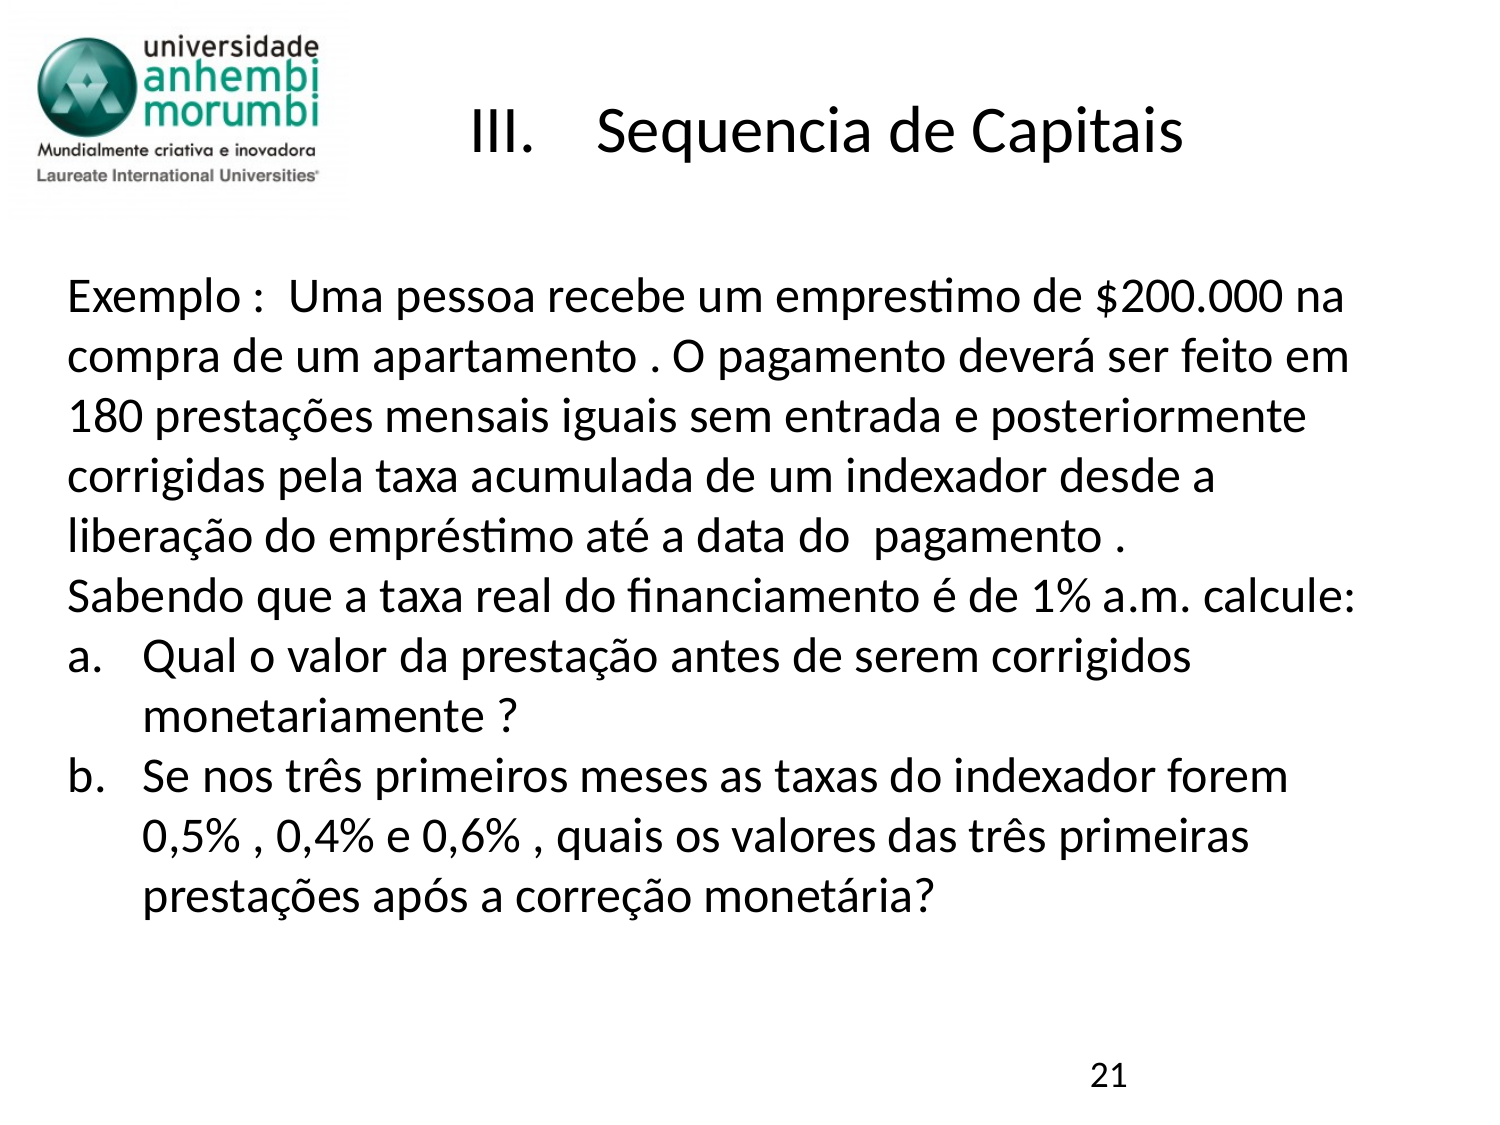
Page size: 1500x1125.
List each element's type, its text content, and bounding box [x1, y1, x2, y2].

picture [8, 0, 349, 221]
text_box Exemplo : Uma pessoa recebe um emprestimo de $200.000 na compra de um apartamento . O pagamento deverá ser feito em 180 prestações mensais iguais sem entrada e posteriormente corrigidas pela taxa acumulada de um indexador desde a liberação do empréstimo até a data do pagamento . Sabendo que a taxa real do financiamento é de 1% a.m. calcule: Qual o valor da prestação antes de serem corrigidos monetariamente ? Se nos três primeiros meses as taxas do indexador forem 0,5% , 0,4% e 0,6% , quais os valores das três primeiras prestações após a correção monetária? [53, 255, 1412, 931]
text_box III. Sequencia de Capitais [353, 78, 1500, 208]
slide_number 21 [1074, 1042, 1425, 1103]
